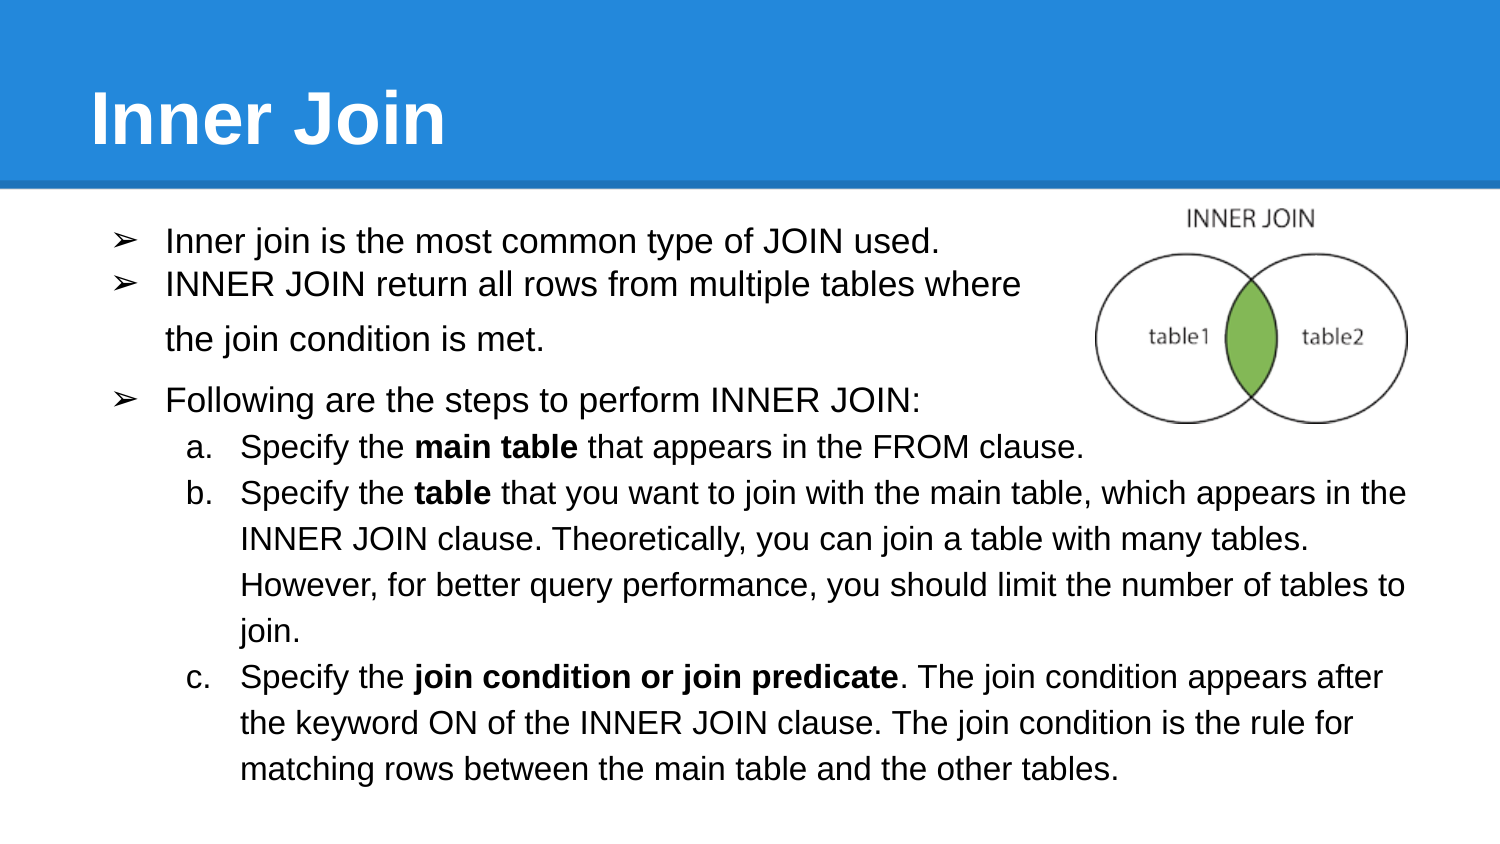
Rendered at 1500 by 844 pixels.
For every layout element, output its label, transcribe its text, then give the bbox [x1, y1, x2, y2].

title Inner Join [75, 33, 1425, 175]
picture [1094, 196, 1408, 424]
list Inner join is the most common type of JOIN used. INNER JOIN return all rows from multiple tables where the join condition is met. Following are the steps to perform INNER JOIN: Specify the main table that appears in the FROM clause. Specify the table that you want to join with the main table, which appears in the INNER JOIN clause. Theoretically, you can join a table with many tables. However, for better query performance, you should limit the number of tables to join. Specify the join condition or join predicate. The join condition appears after the keyword ON of the INNER JOIN clause. The join condition is the rule for matching rows between the main table and the other tables. [75, 196, 1425, 808]
